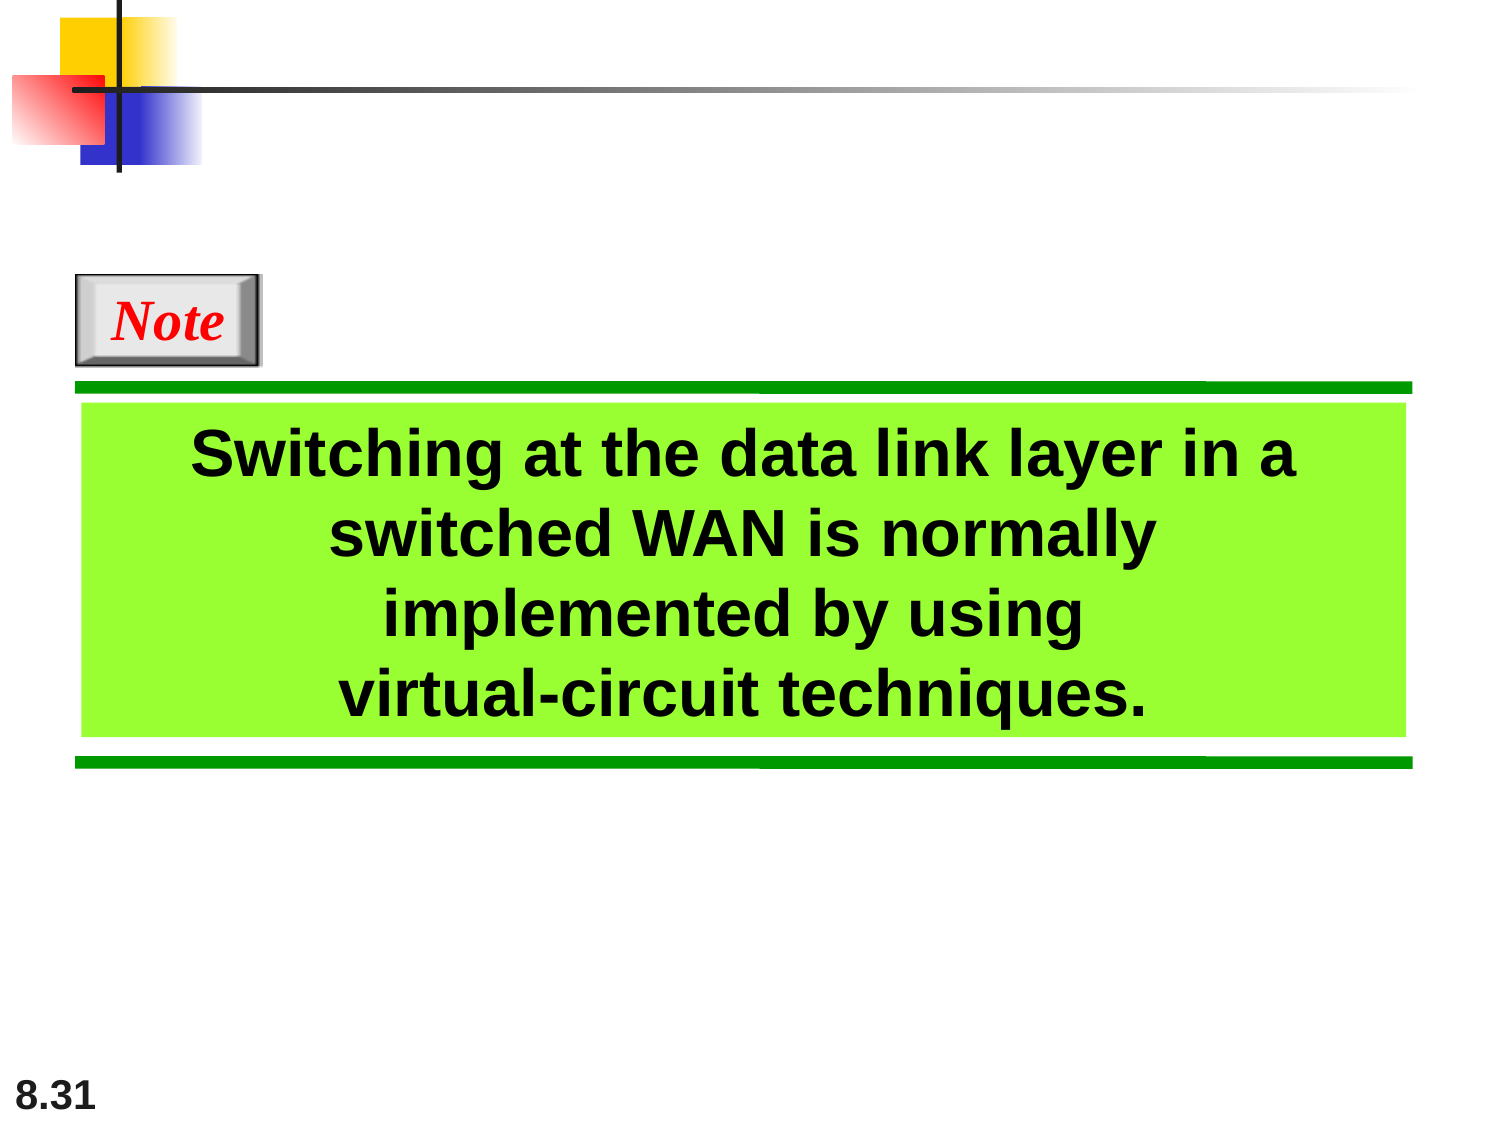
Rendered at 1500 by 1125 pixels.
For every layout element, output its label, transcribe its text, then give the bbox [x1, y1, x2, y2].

text_box [116, 93, 122, 173]
text_box [72, 87, 1423, 93]
slide_number 8.31 [0, 1050, 313, 1125]
text_box [60, 17, 116, 86]
text_box [141, 93, 202, 165]
text_box [80, 93, 116, 165]
text_box [116, 0, 122, 87]
text_box [122, 17, 177, 86]
text_box Switching at the data link layer in a switched WAN is normally implemented by using virtual-circuit techniques. [81, 402, 1407, 738]
text_box [12, 75, 105, 145]
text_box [74, 274, 263, 368]
text_box [122, 93, 141, 165]
